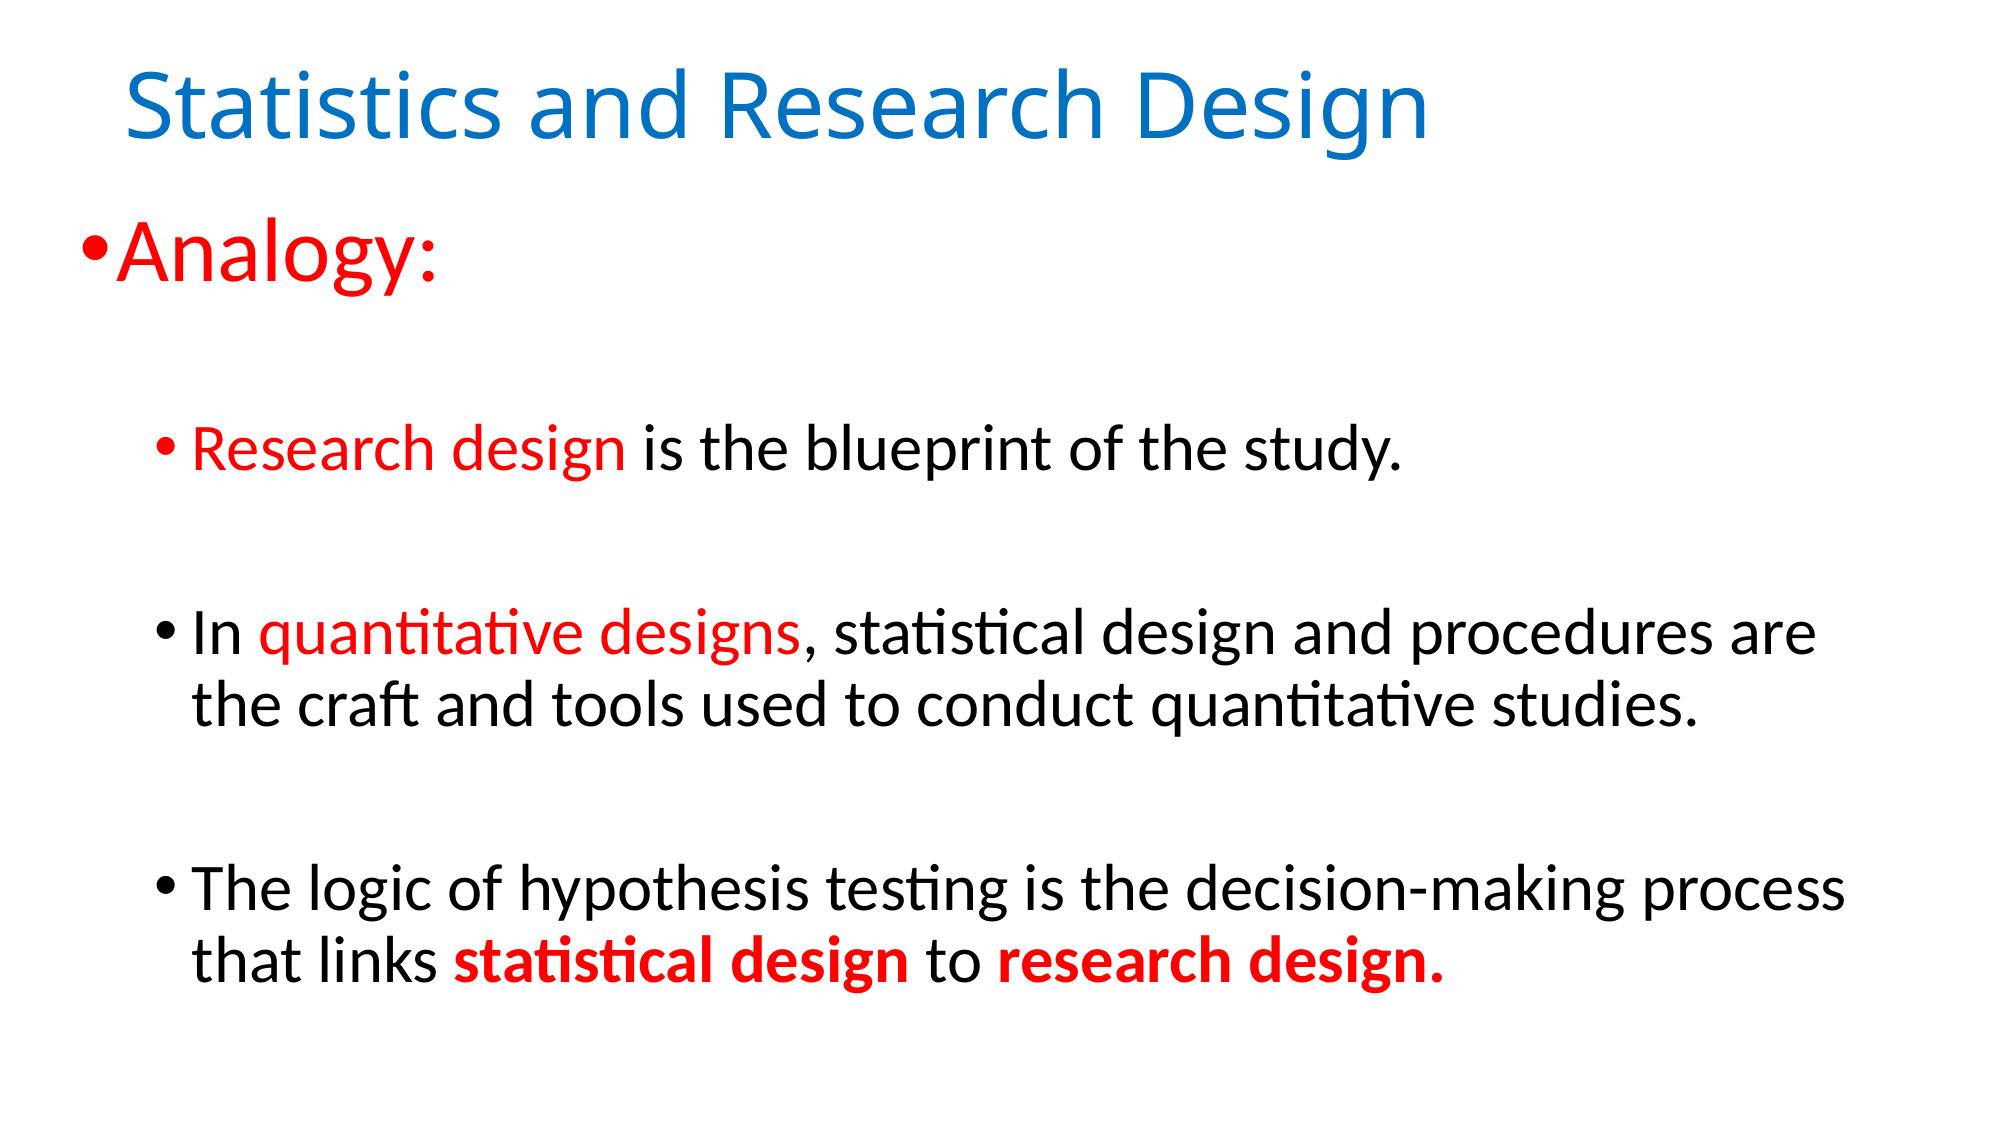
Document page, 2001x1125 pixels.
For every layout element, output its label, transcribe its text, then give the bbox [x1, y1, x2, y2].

title Statistics and Research Design [109, 0, 1929, 195]
list Analogy: Research design is the blueprint of the study. In quantitative designs, statistical design and procedures are the craft and tools used to conduct quantitative studies. The logic of hypothesis testing is the decision-making process that links statistical design to research design. [64, 195, 1931, 1063]
